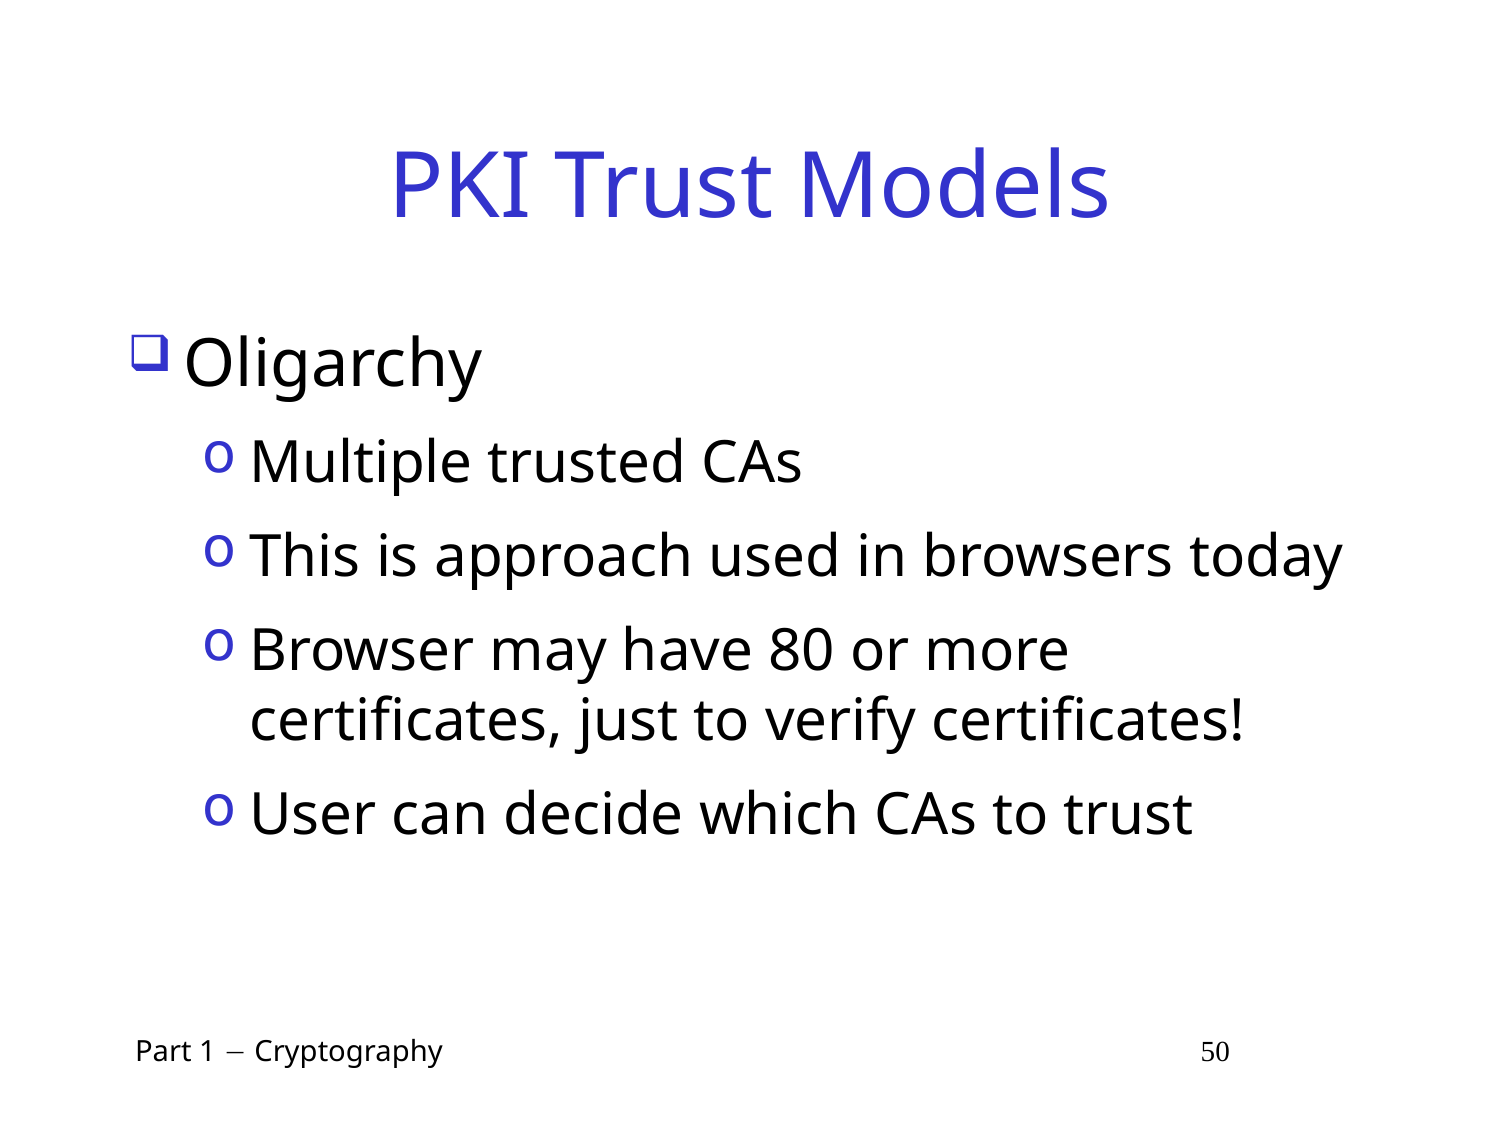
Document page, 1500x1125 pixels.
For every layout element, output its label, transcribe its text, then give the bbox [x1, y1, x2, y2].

title PKI Trust Models [112, 99, 1388, 263]
footer Part 1  Cryptography 50 [112, 1024, 1401, 1101]
list Oligarchy Multiple trusted CAs This is approach used in browsers today Browser may have 80 or more certificates, just to verify certificates! User can decide which CAs to trust [112, 312, 1413, 1013]
